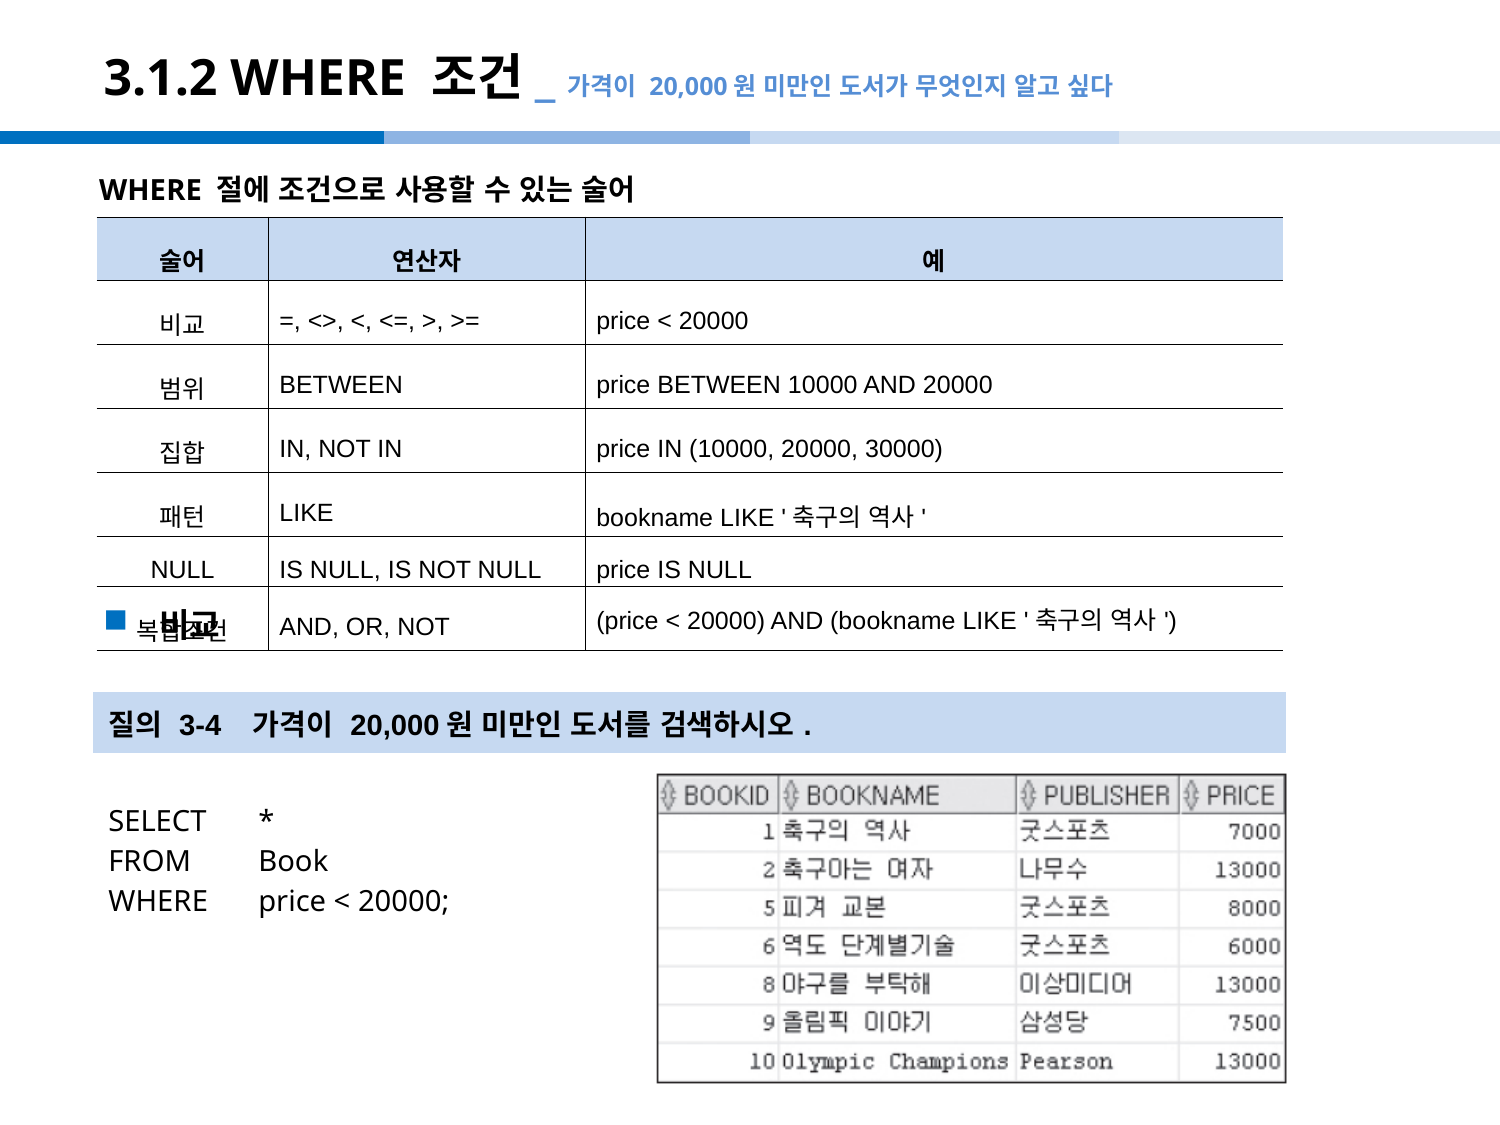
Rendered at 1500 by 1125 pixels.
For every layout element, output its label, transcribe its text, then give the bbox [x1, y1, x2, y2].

list 비교 [88, 178, 1412, 1076]
table_cell 범위 [97, 345, 268, 408]
table_header 질의 3-4 가격이 20,000원 미만인 도서를 검색하시오. [93, 692, 1286, 753]
table_cell LIKE [269, 473, 585, 536]
table_cell AND, OR, NOT [269, 587, 585, 650]
table_cell SELECT * FROM Book WHERE price < 20000; [93, 753, 1286, 927]
table_header 연산자 [269, 218, 585, 280]
table_cell NULL [97, 537, 268, 586]
table_cell BETWEEN [269, 345, 585, 408]
table_cell IS NULL, IS NOT NULL [269, 537, 585, 586]
table_cell price BETWEEN 10000 AND 20000 [586, 345, 1283, 408]
table_cell price IS NULL [586, 537, 1283, 586]
table_cell IN, NOT IN [269, 409, 585, 472]
table_cell price < 20000 [586, 281, 1283, 344]
table_cell 패턴 [97, 473, 268, 536]
table_header 예 [586, 218, 1283, 280]
text_box WHERE 절에 조건으로 사용할 수 있는 술어 [76, 164, 384, 213]
table_cell =, <>, <, <=, >, >= [269, 281, 585, 344]
picture [643, 763, 1293, 1094]
table_header 술어 [97, 218, 268, 280]
table_cell (price < 20000) AND (bookname LIKE '축구의 역사') [586, 587, 1283, 650]
table_cell 비교 [97, 281, 268, 344]
table_cell bookname LIKE '축구의 역사' [586, 473, 1283, 536]
table_cell 집합 [97, 409, 268, 472]
table_cell price IN (10000, 20000, 30000) [586, 409, 1283, 472]
title 3.1.2 WHERE 조건_가격이 20,000원 미만인 도서가 무엇인지 알고 싶다 [88, 30, 1330, 121]
table_cell 복합조건 [97, 587, 268, 650]
